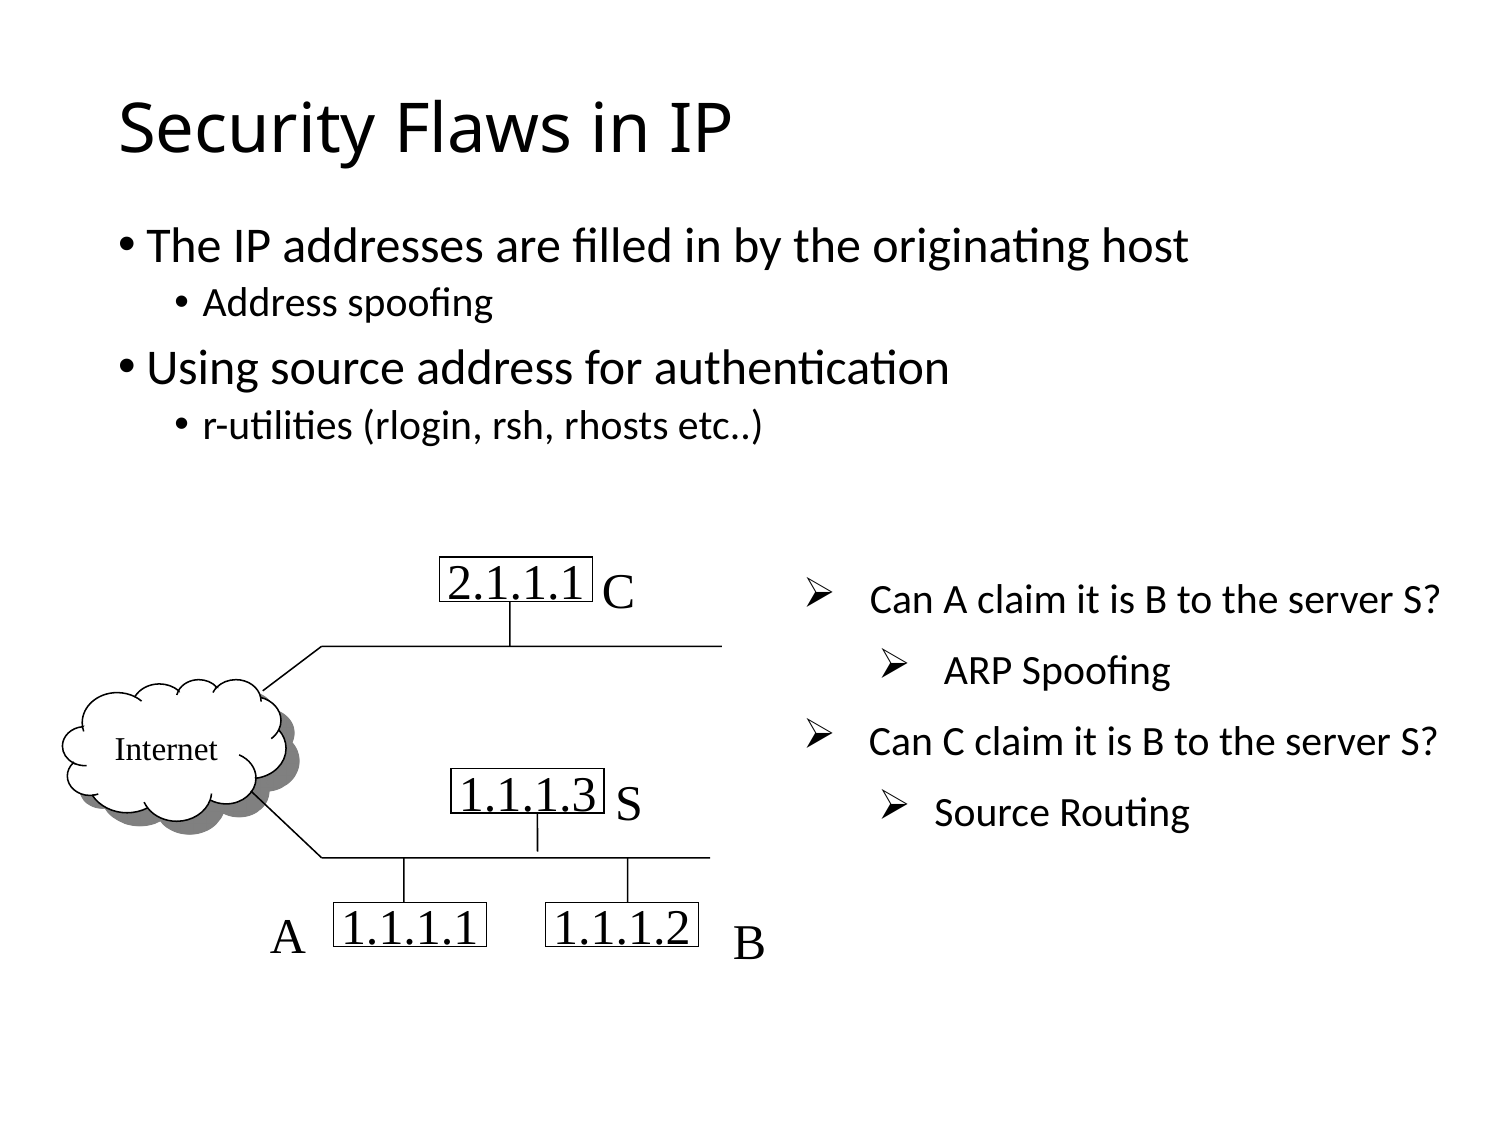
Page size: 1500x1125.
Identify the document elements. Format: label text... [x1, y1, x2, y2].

text_box C [587, 551, 650, 627]
text_box 1.1.1.1 [333, 902, 487, 947]
text_box Internet [62, 679, 287, 822]
title Security Flaws in IP [103, 59, 1397, 200]
text_box B [718, 902, 781, 978]
text_box 2.1.1.1 [439, 557, 587, 602]
list The IP addresses are filled in by the originating host Address spoofing Using source address for authentication r-utilities (rlogin, rsh, rhosts etc..) [103, 211, 1397, 988]
text_box 1.1.1.2 [545, 902, 699, 947]
text_box 1.1.1.3 [451, 768, 600, 814]
text_box A [254, 896, 321, 971]
text_box S [600, 762, 658, 838]
text_box Can A claim it is B to the server S? ARP Spoofing Can C claim it is B to the server S? Source Routing [788, 564, 1482, 843]
